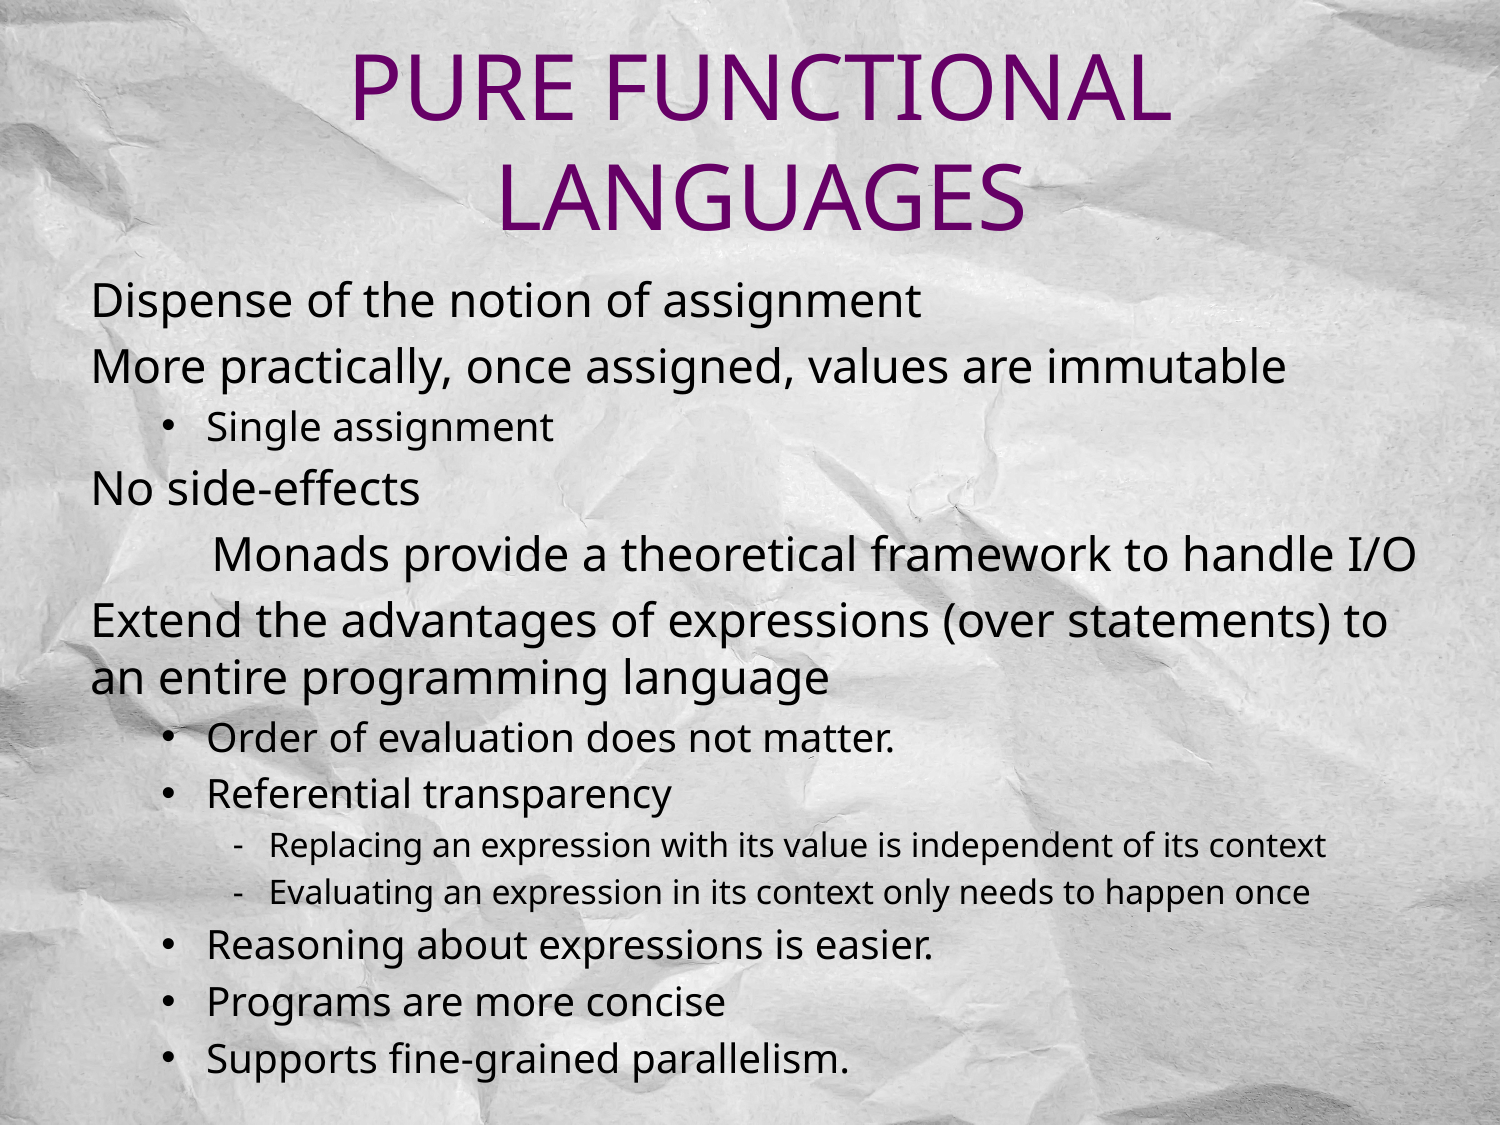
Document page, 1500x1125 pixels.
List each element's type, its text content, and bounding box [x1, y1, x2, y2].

title Pure functional languages [75, 45, 1448, 233]
picture [0, 0, 1500, 1125]
list Dispense of the notion of assignment More practically, once assigned, values are immutable Single assignment No side-effects Monads provide a theoretical framework to handle I/O Extend the advantages of expressions (over statements) to an entire programming language Order of evaluation does not matter. Referential transparency Replacing an expression with its value is independent of its context Evaluating an expression in its context only needs to happen once Reasoning about expressions is easier. Programs are more concise Supports fine-grained parallelism. [75, 262, 1448, 1100]
